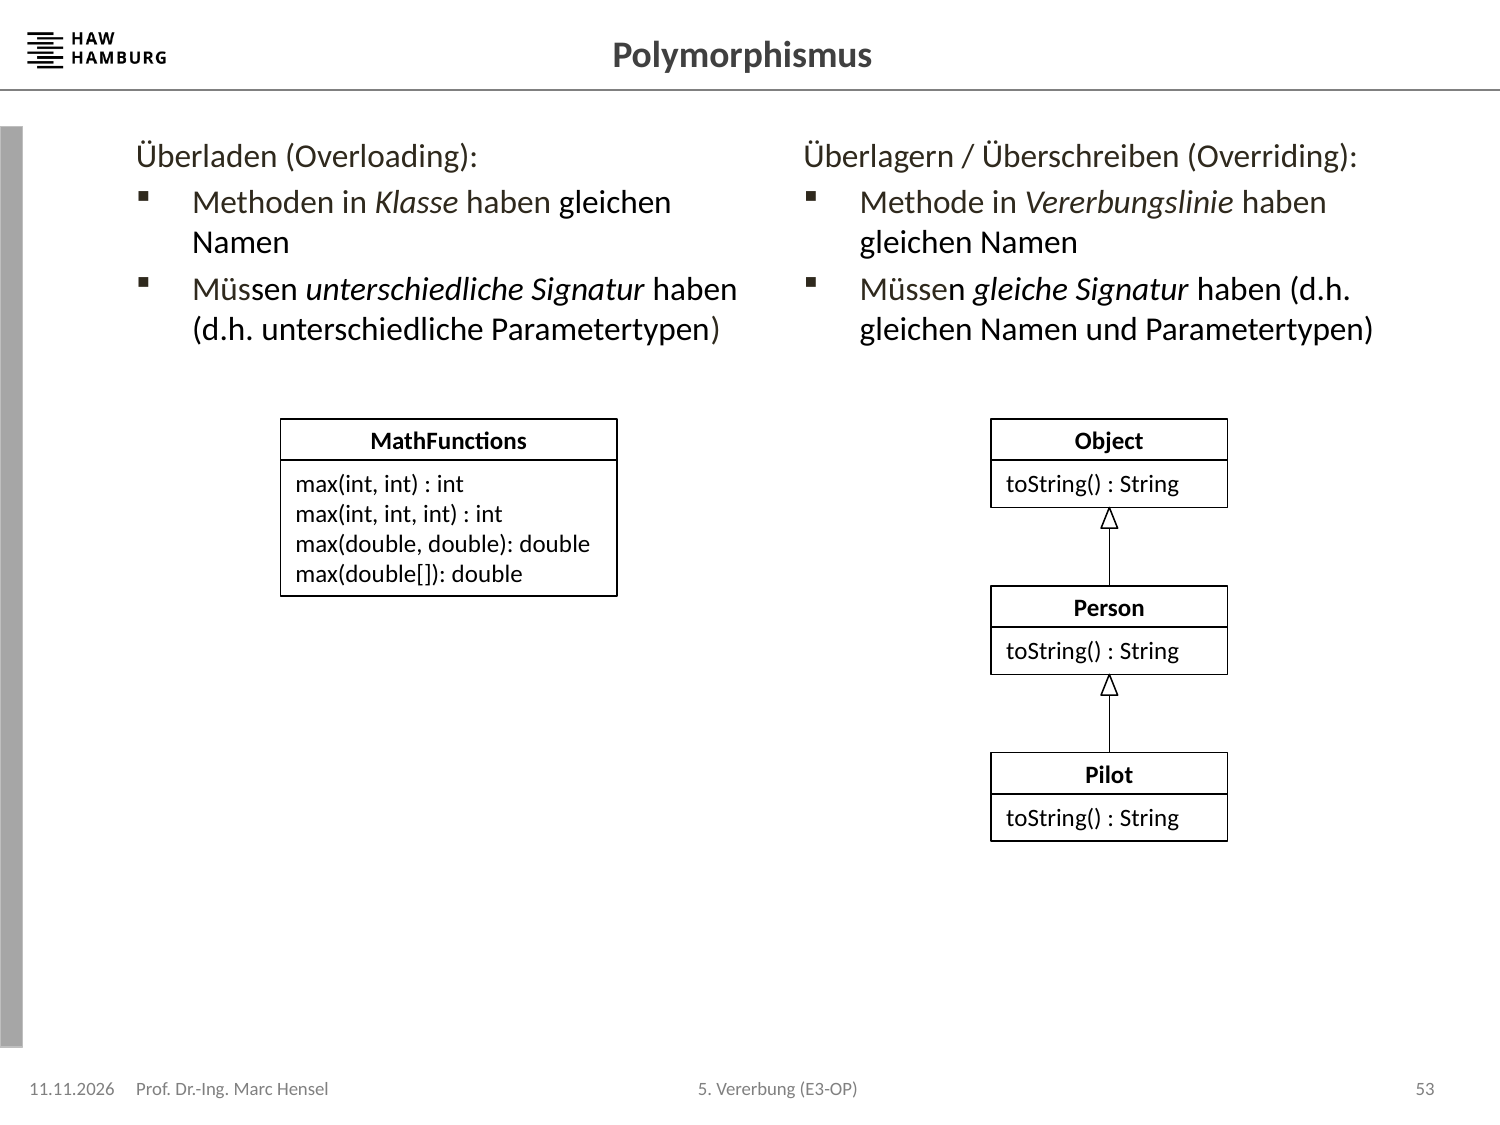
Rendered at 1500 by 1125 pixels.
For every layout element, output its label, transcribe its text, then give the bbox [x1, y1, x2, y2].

list Überladen (Overloading): Methoden in Klasse haben gleichen Namen Müssen unterschiedliche Signatur haben (d.h. unterschiedliche Parametertypen) [135, 126, 768, 1034]
slide_number 53 [1338, 1076, 1435, 1100]
picture [15, 20, 177, 80]
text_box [280, 418, 618, 597]
title Polymorphismus [185, 22, 1315, 83]
footer Prof. Dr.-Ing. Marc Hensel [135, 1076, 362, 1100]
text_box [990, 418, 1228, 842]
list Überlagern / Überschreiben (Overriding): Methode in Vererbungslinie haben gleichen Namen Müssen gleiche Signatur haben (d.h. gleichen Namen und Parametertypen) [803, 126, 1436, 1034]
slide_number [22, 1076, 135, 1100]
